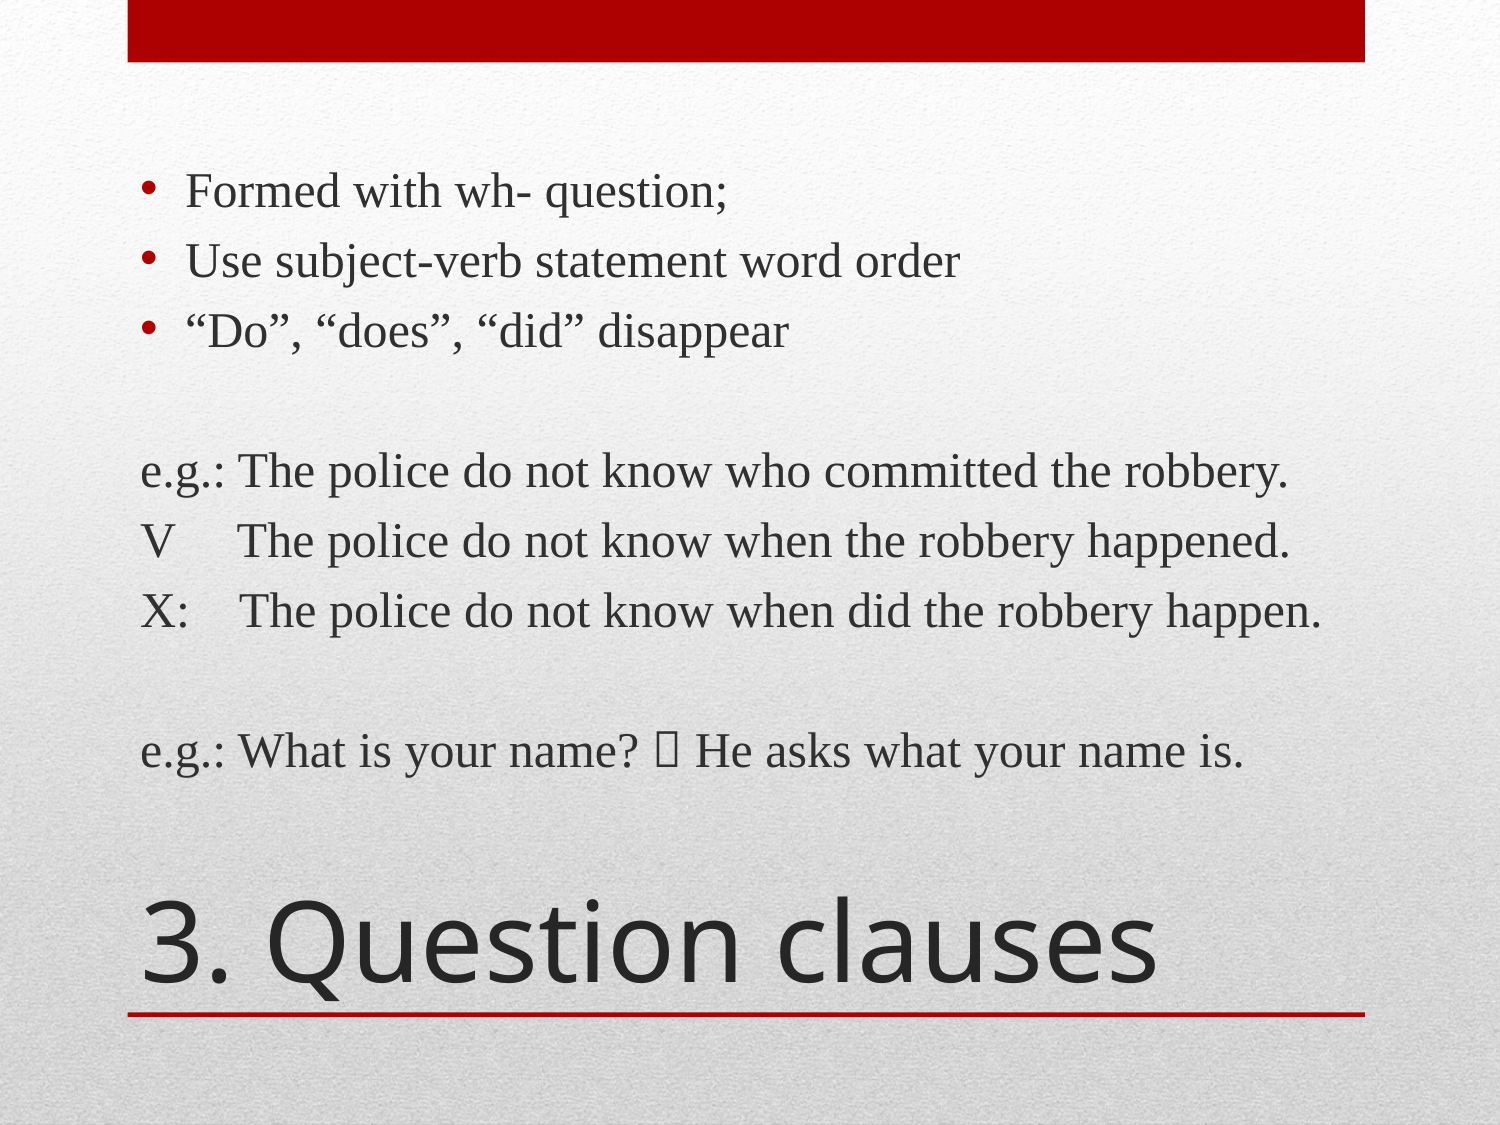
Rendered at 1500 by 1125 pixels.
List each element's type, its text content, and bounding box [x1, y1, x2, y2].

title 3. Question clauses [125, 823, 1238, 1013]
list Formed with wh- question; Use subject-verb statement word order “Do”, “does”, “did” disappear e.g.: The police do not know who committed the robbery. V The police do not know when the robbery happened. X: The police do not know when did the robbery happen. e.g.: What is your name?  He asks what your name is. [125, 112, 1363, 823]
